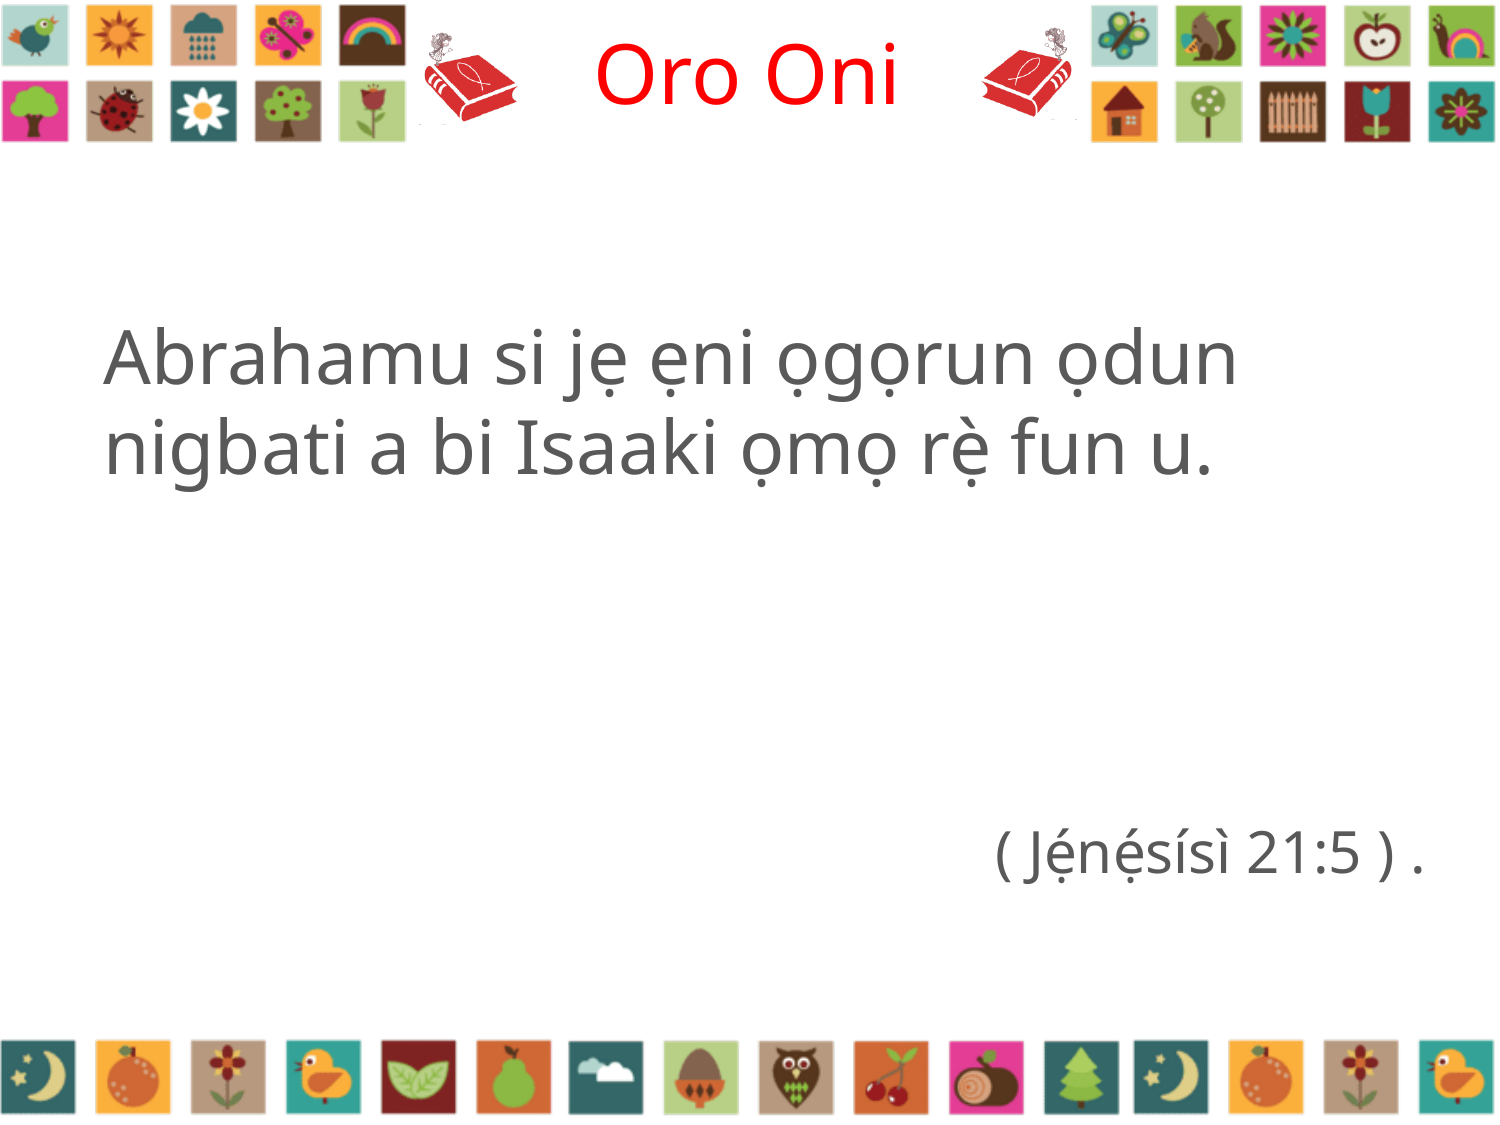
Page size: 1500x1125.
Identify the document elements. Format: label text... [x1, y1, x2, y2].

picture [950, 3, 1500, 150]
text_box Oro Oni [425, 13, 1077, 129]
text_box ( Jẹ́nẹ́sísì 21:5 ) . [808, 807, 1441, 893]
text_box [0, 1028, 1500, 1118]
picture [0, 3, 550, 150]
text_box Abrahamu si jẹ ẹni ọgọrun ọdun nigbati a bi Isaaki ọmọ rẹ̀ fun u. [88, 302, 1459, 498]
